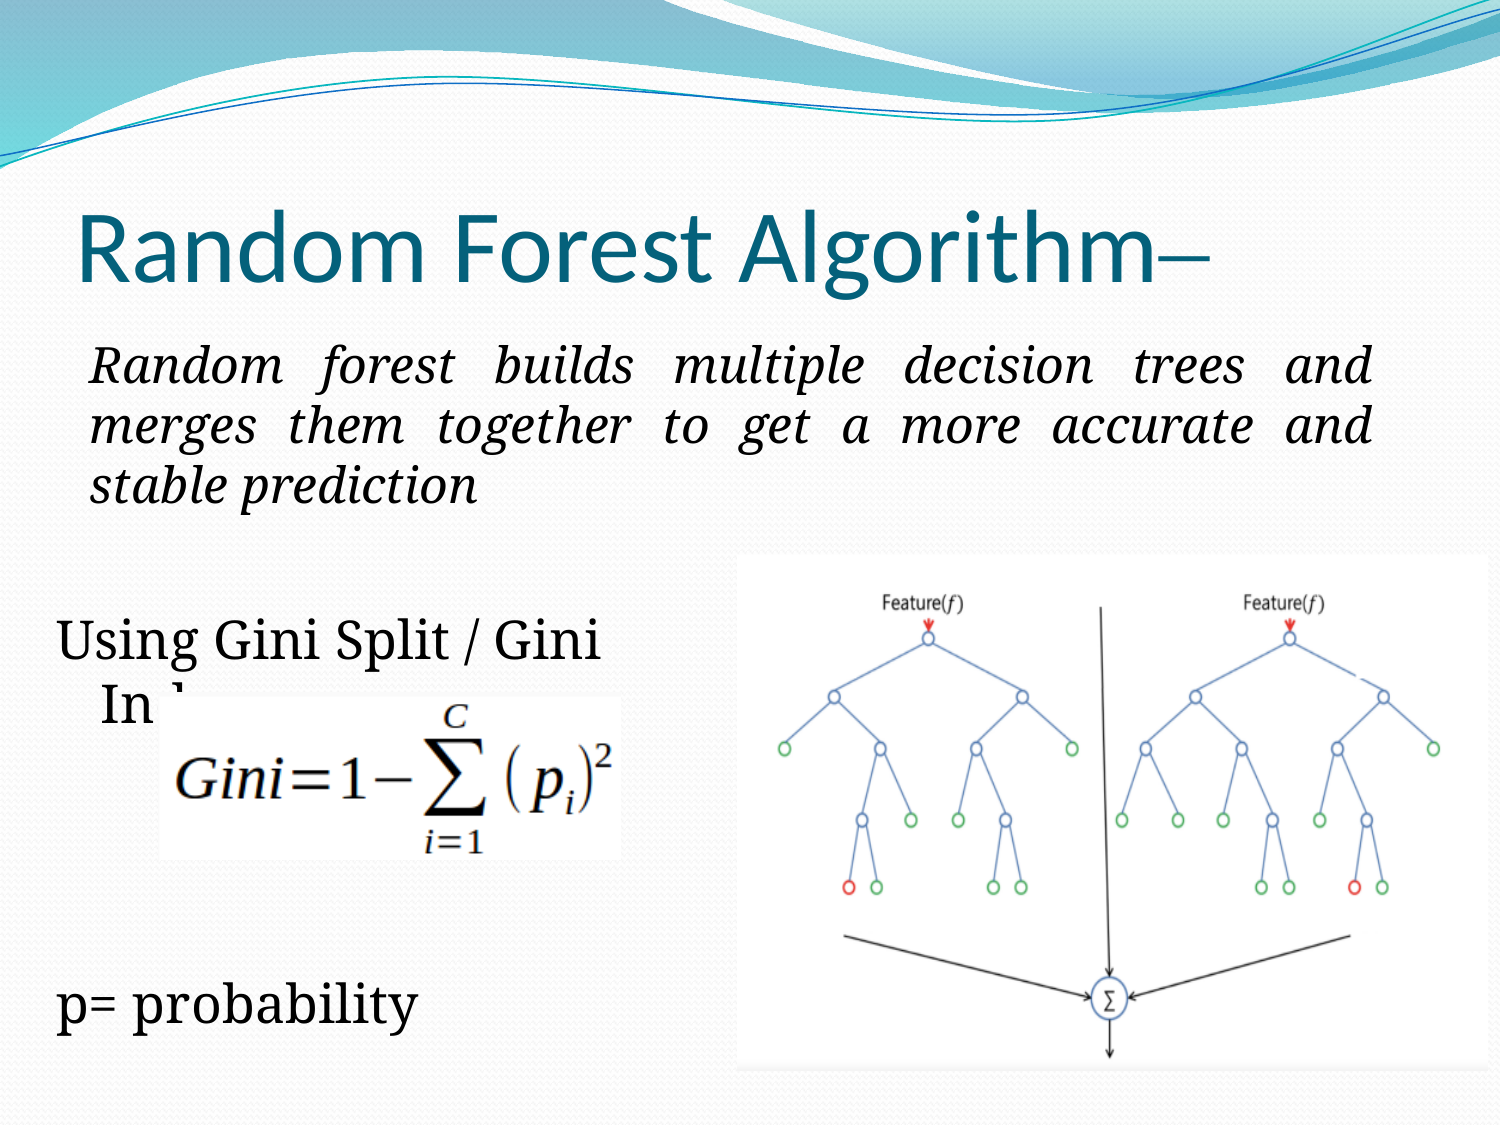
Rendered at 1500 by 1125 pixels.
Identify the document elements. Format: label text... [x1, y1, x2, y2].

title Random Forest Algorithm– [75, 115, 1425, 303]
text_box Random forest builds multiple decision trees and merges them together to get a more accurate and stable prediction [75, 326, 1388, 521]
picture [157, 692, 621, 860]
picture [737, 555, 1489, 1071]
list Using Gini Split / Gini Index p= probability [41, 598, 730, 1043]
